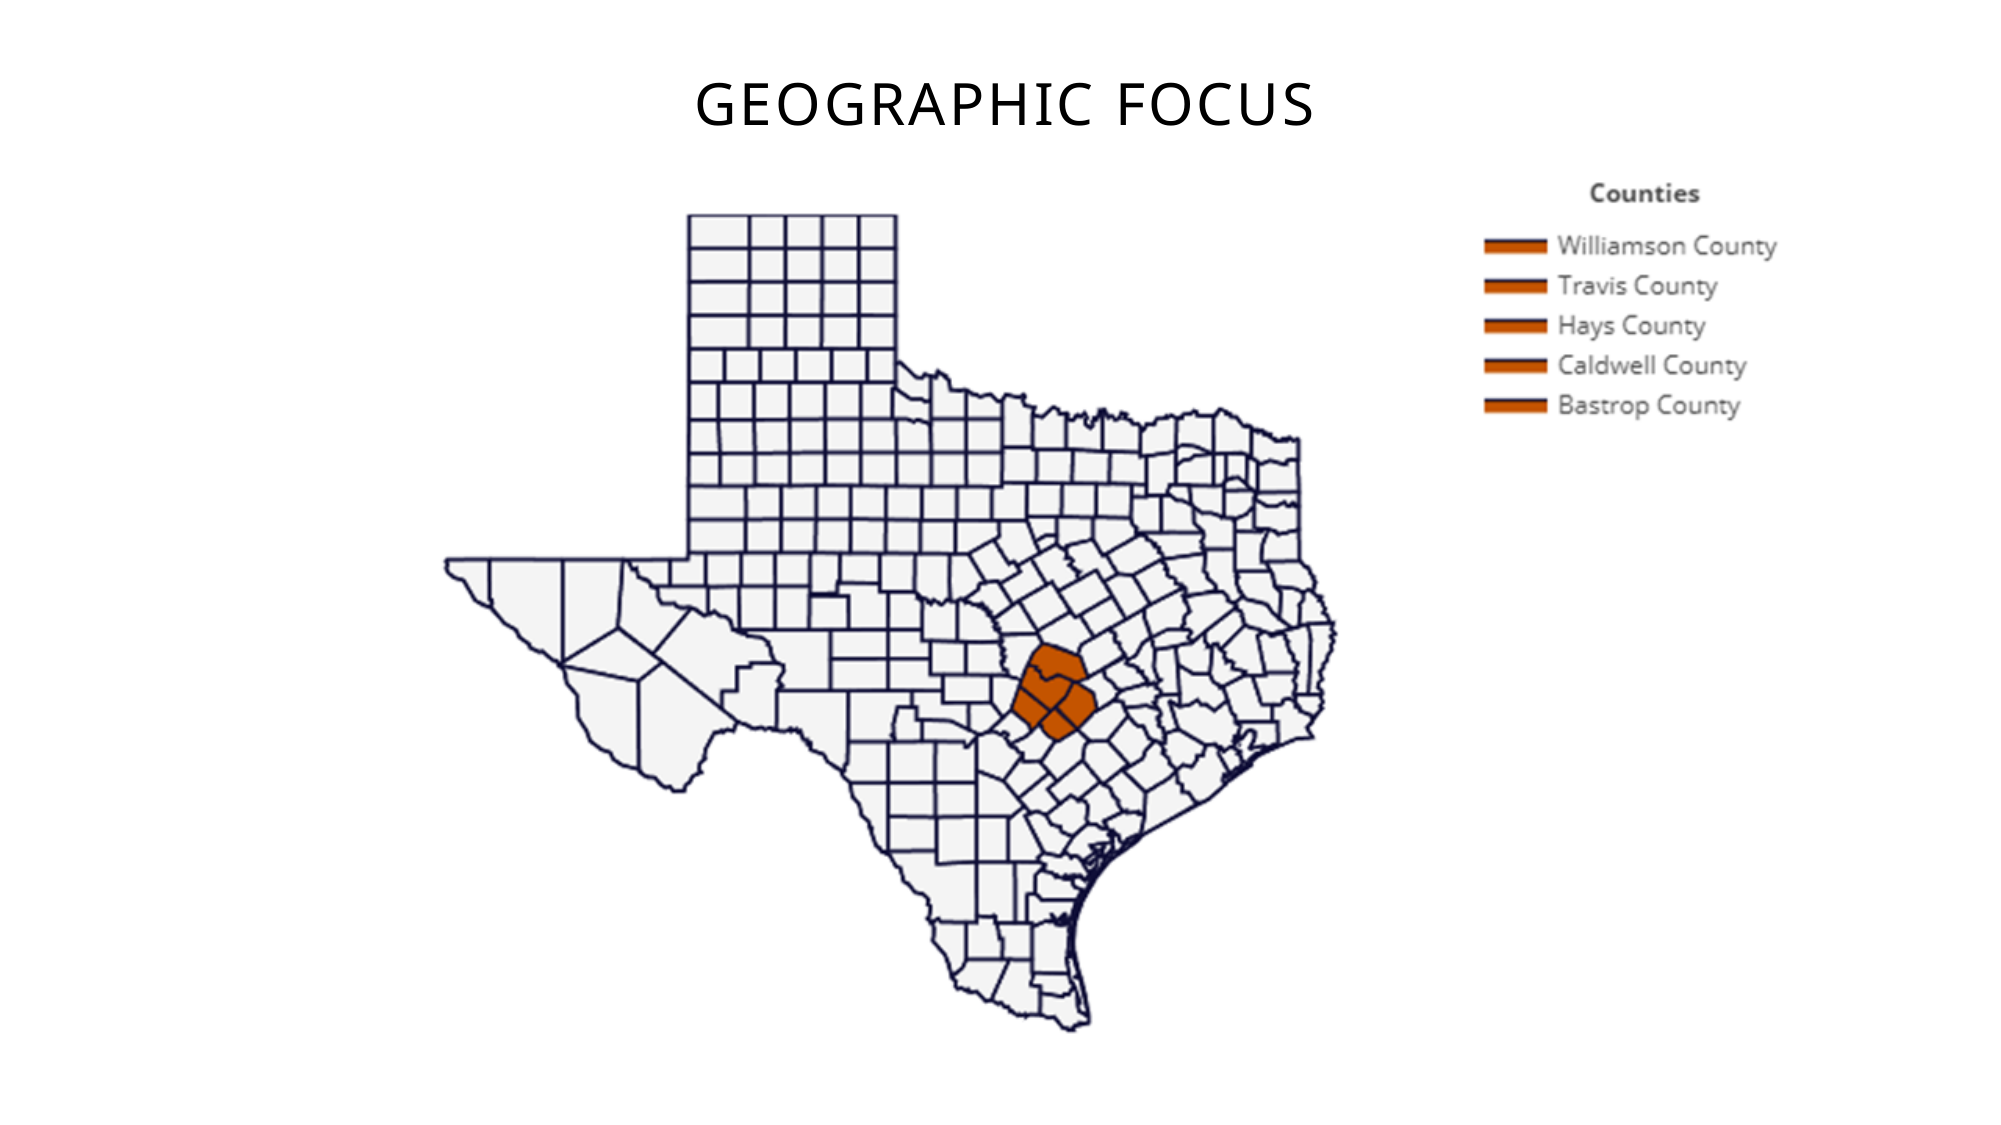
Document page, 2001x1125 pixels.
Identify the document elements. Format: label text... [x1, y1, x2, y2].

title Geographic focus [137, 57, 1872, 156]
picture [428, 164, 1806, 1068]
